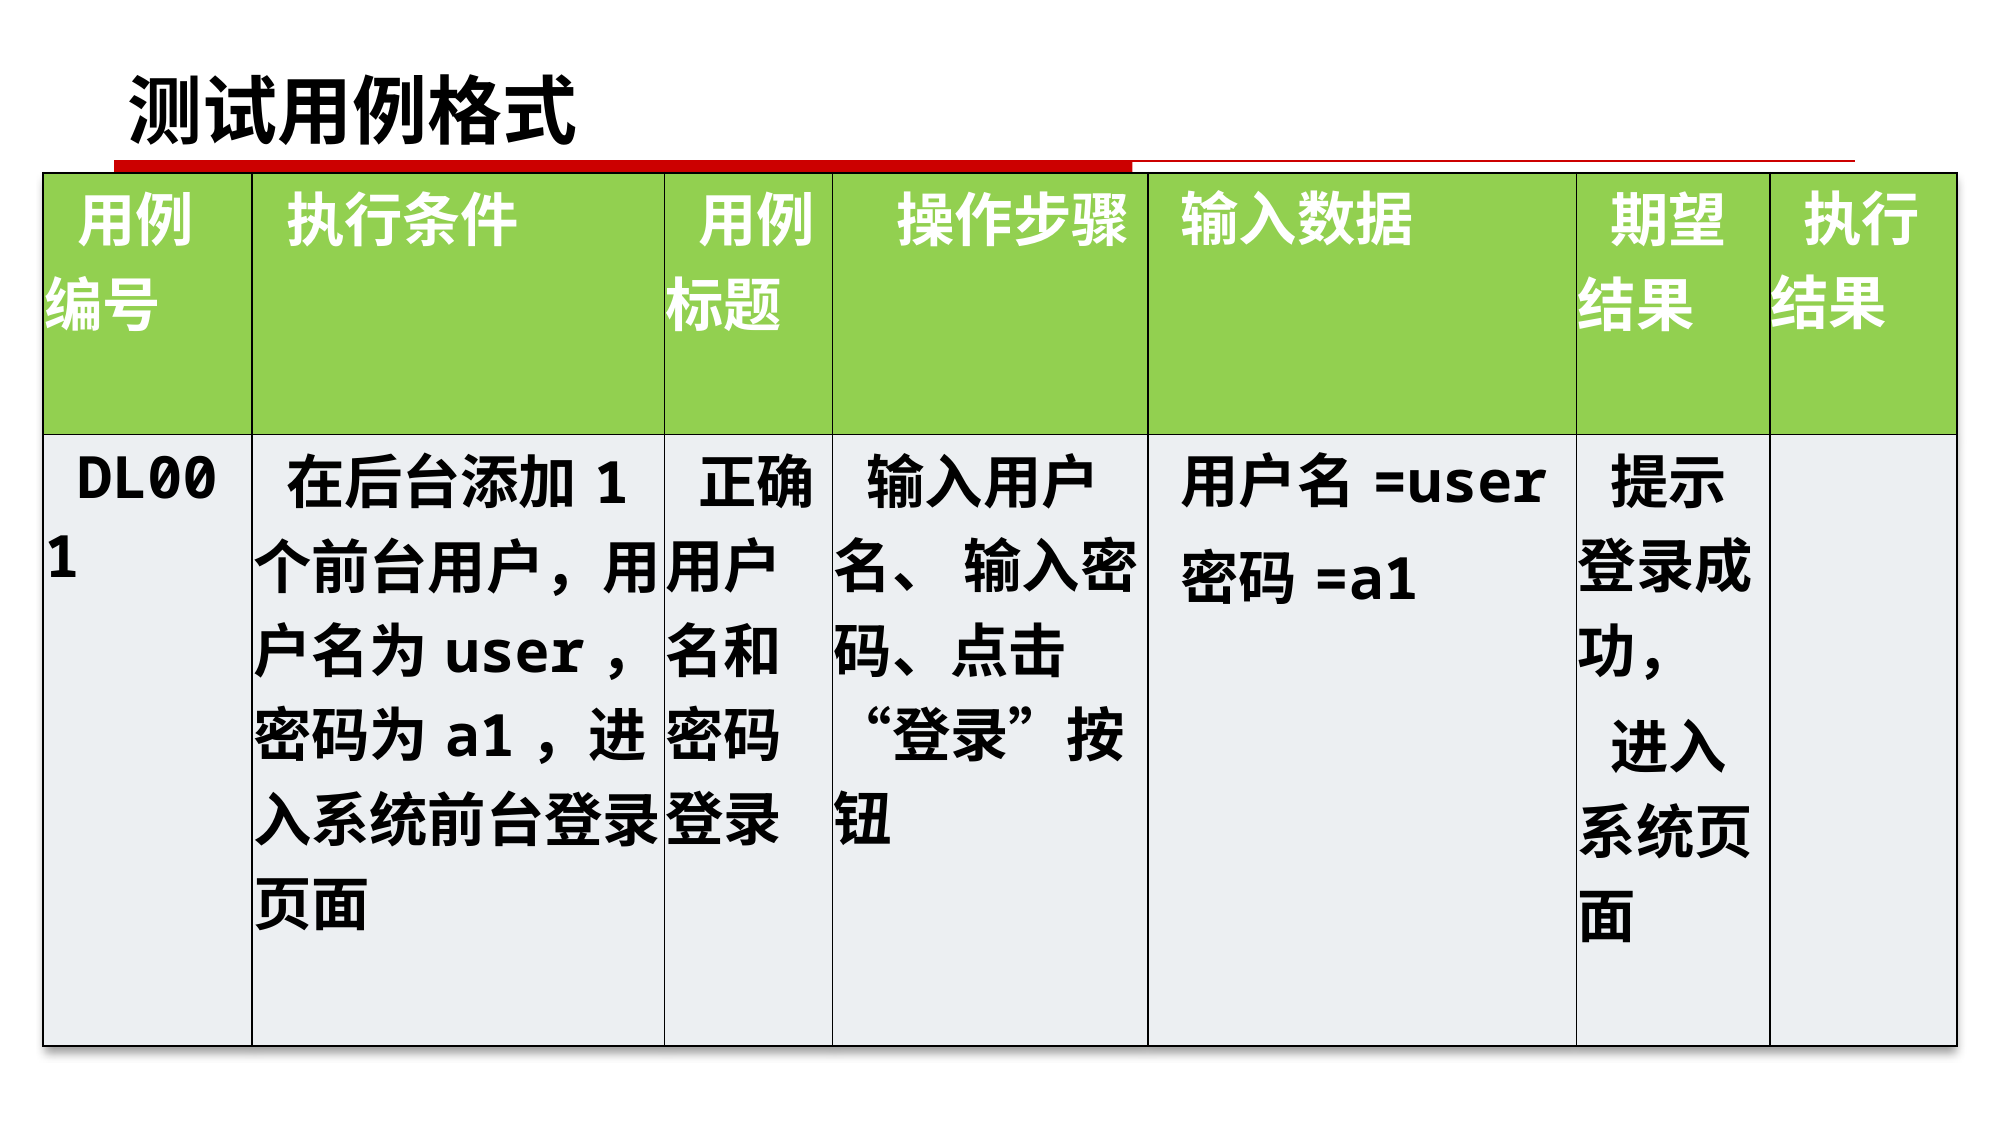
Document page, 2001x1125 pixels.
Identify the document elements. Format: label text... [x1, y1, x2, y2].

table_cell DL001 [44, 435, 251, 1045]
table_cell [1771, 435, 1956, 1045]
table_cell 在后台添加1个前台用户，用户名为user，密码为a1，进入系统前台登录页面 [253, 435, 664, 1045]
table_cell 用户名=user 密码=a1 [1149, 435, 1576, 1045]
table_header 用例编号 [44, 174, 251, 434]
table_cell 正确用户名和密码登录 [665, 435, 832, 1045]
table_header 执行结果 [1771, 174, 1956, 434]
title 测试用例格式 [112, 42, 1863, 161]
table_cell 输入用户名、 输入密码、点击“登录”按钮 [833, 435, 1147, 1045]
table_header 期望结果 [1577, 174, 1769, 434]
table_header 执行条件 [253, 174, 664, 434]
table_header 输入数据 [1149, 174, 1576, 434]
table_cell 提示登录成功， 进入系统页面 [1577, 435, 1769, 1045]
table_header 操作步骤 [833, 174, 1147, 434]
table_header 用例标题 [665, 174, 832, 434]
